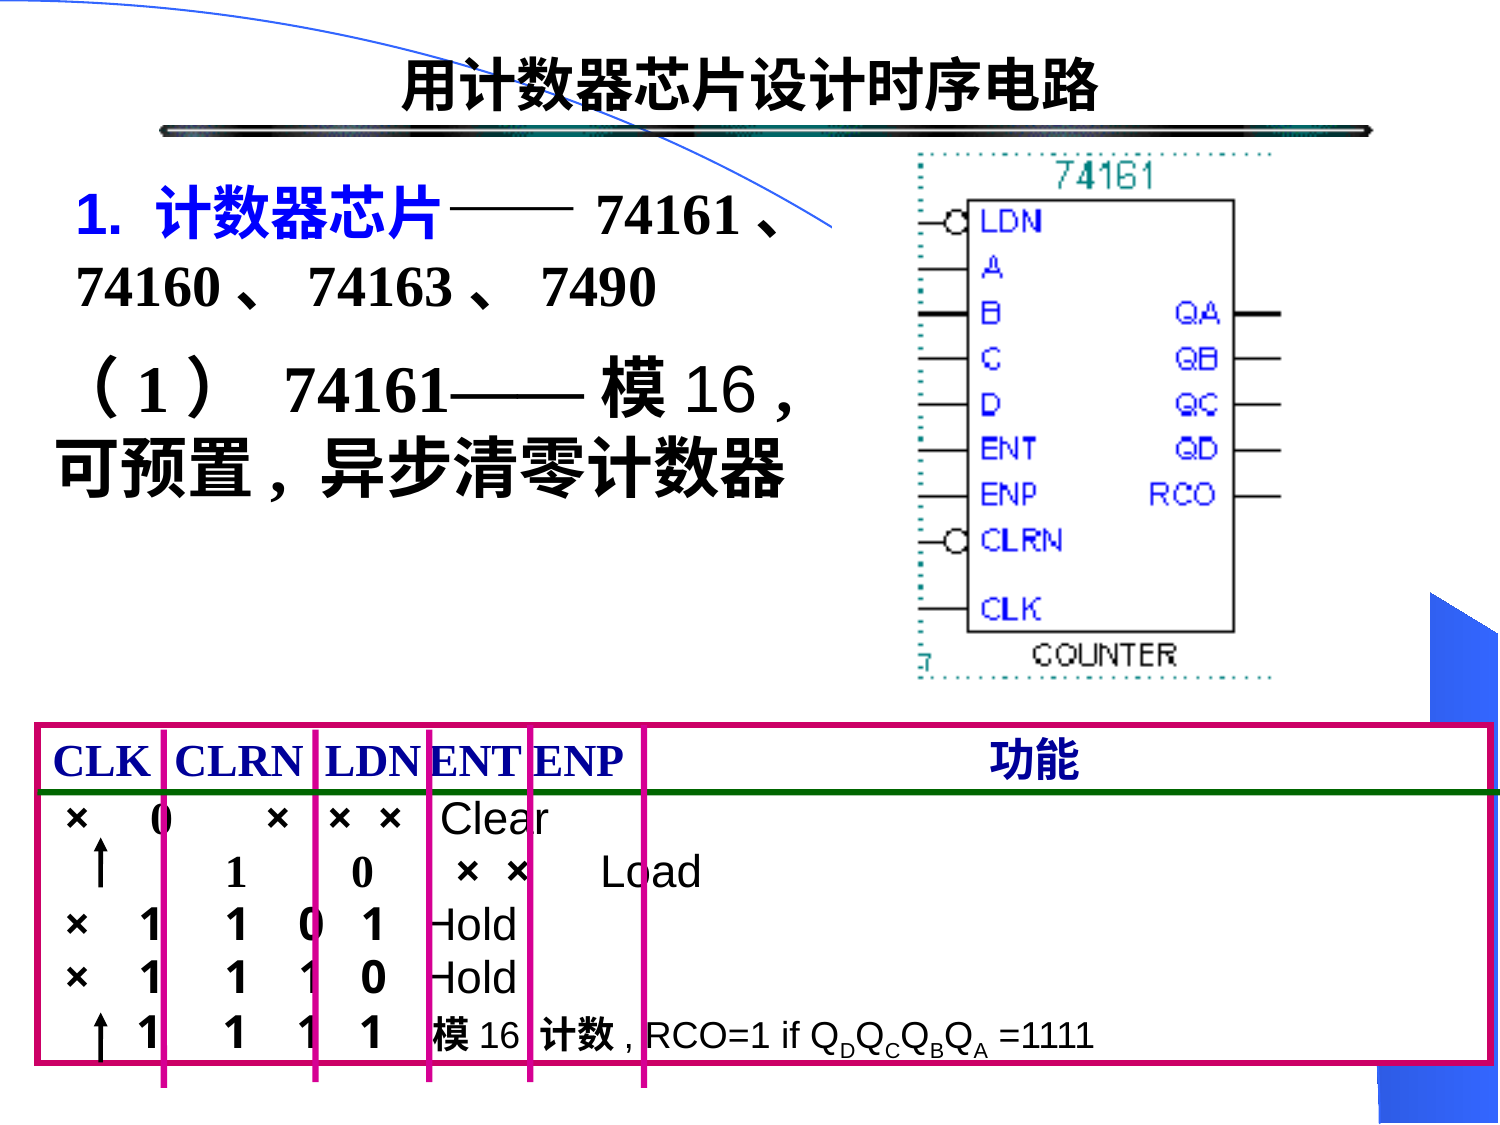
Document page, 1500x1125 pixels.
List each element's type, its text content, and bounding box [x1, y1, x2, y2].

text_box （1） 74161——模16 ,可预置, 异步清零计数器 [39, 338, 832, 514]
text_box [832, 113, 1430, 724]
text_box 1. 计数器芯片——74161、74160、74163、7490 [60, 160, 832, 326]
picture [159, 125, 1376, 137]
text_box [37, 724, 1500, 1089]
text_box 用计数器芯片设计时序电路 [0, 40, 1500, 126]
